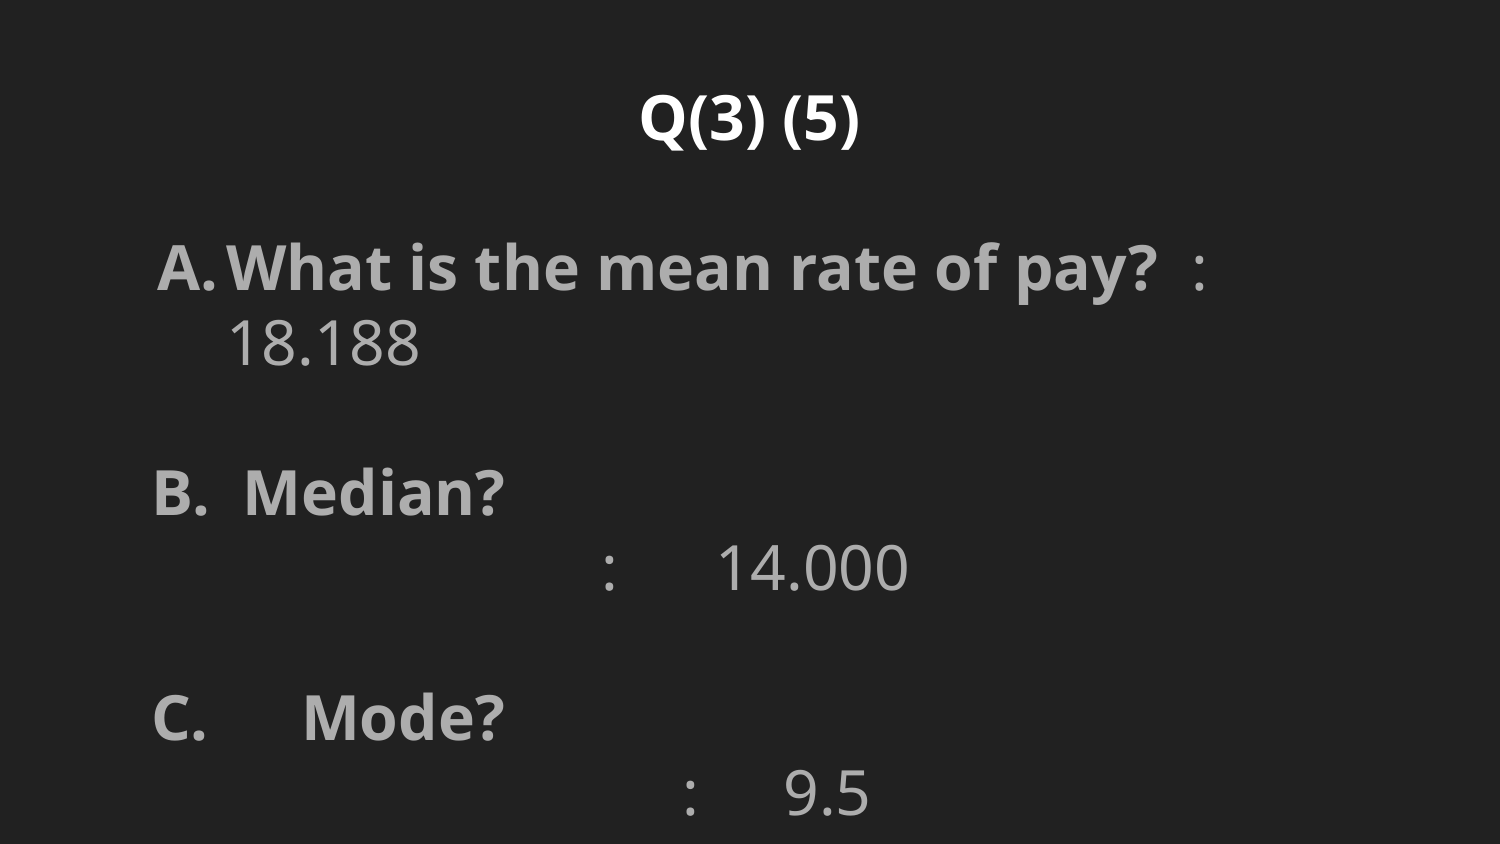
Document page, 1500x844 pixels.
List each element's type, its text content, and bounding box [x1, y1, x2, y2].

title Q(3) (5) What is the mean rate of pay? : 18.188 B. Median? : 14.000 C. Mode? : 9.5 [136, 63, 1364, 643]
